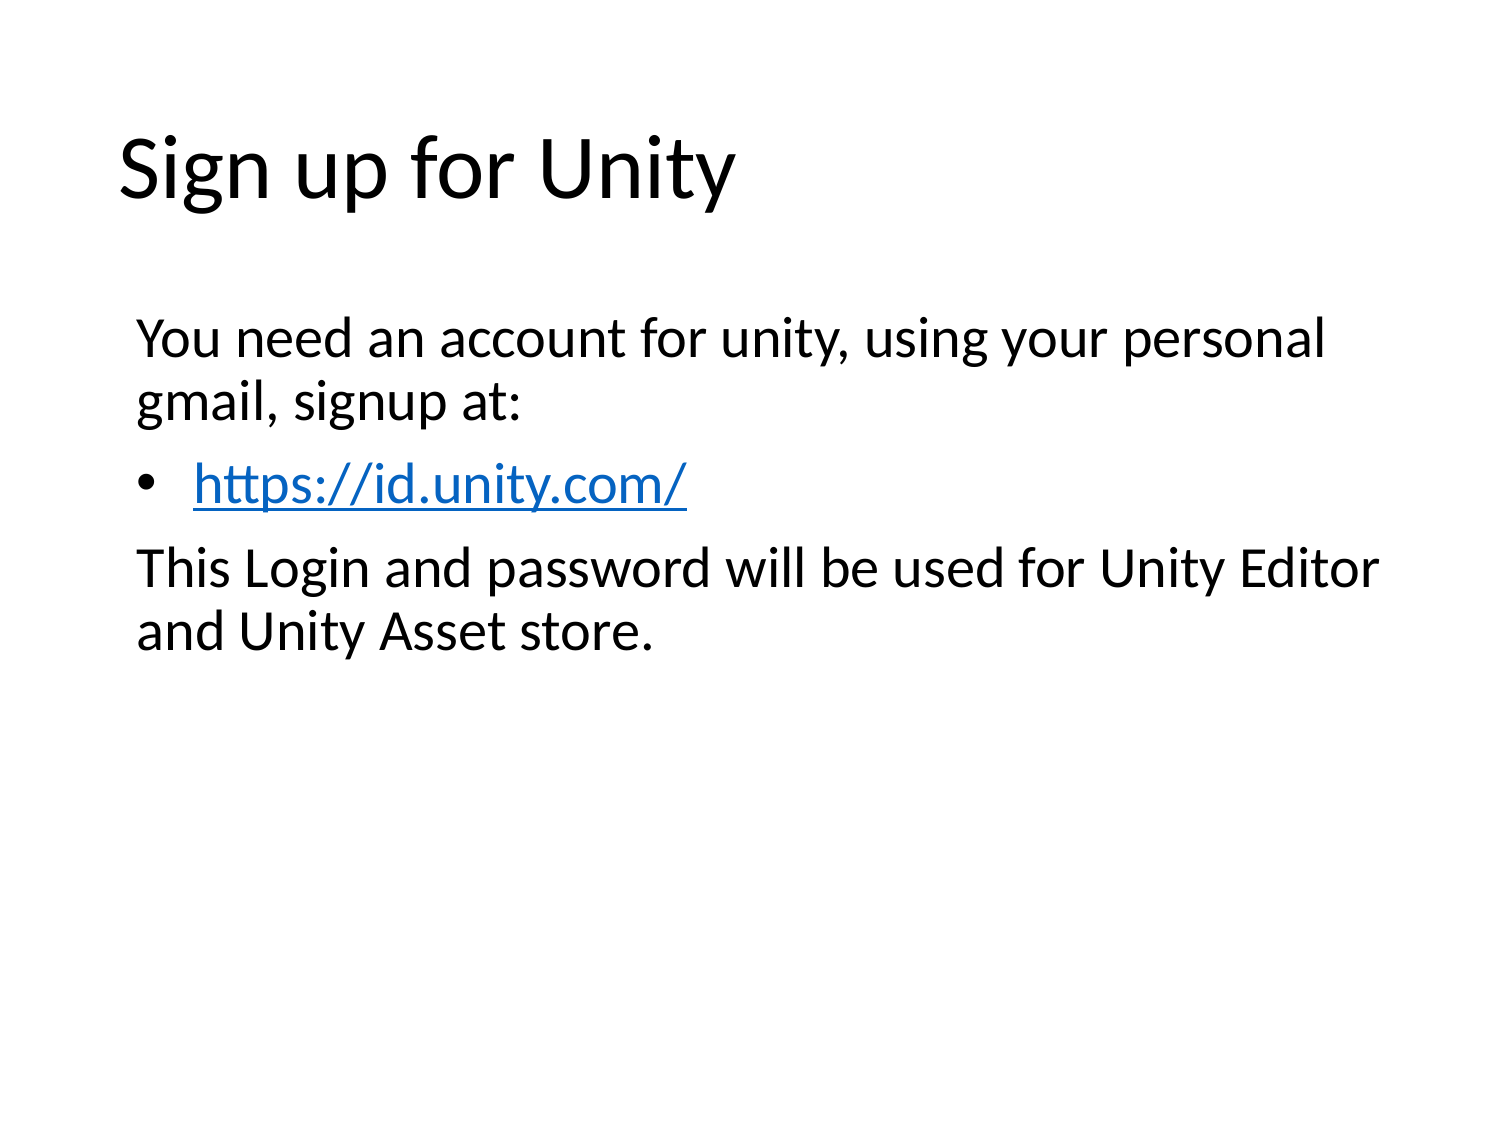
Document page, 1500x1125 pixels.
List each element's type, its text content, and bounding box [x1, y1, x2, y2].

title Sign up for Unity [103, 59, 1397, 278]
list You need an account for unity, using your personal gmail, signup at: https://id.unity.com/ This Login and password will be used for Unity Editor and Unity Asset store. [103, 299, 1397, 1014]
